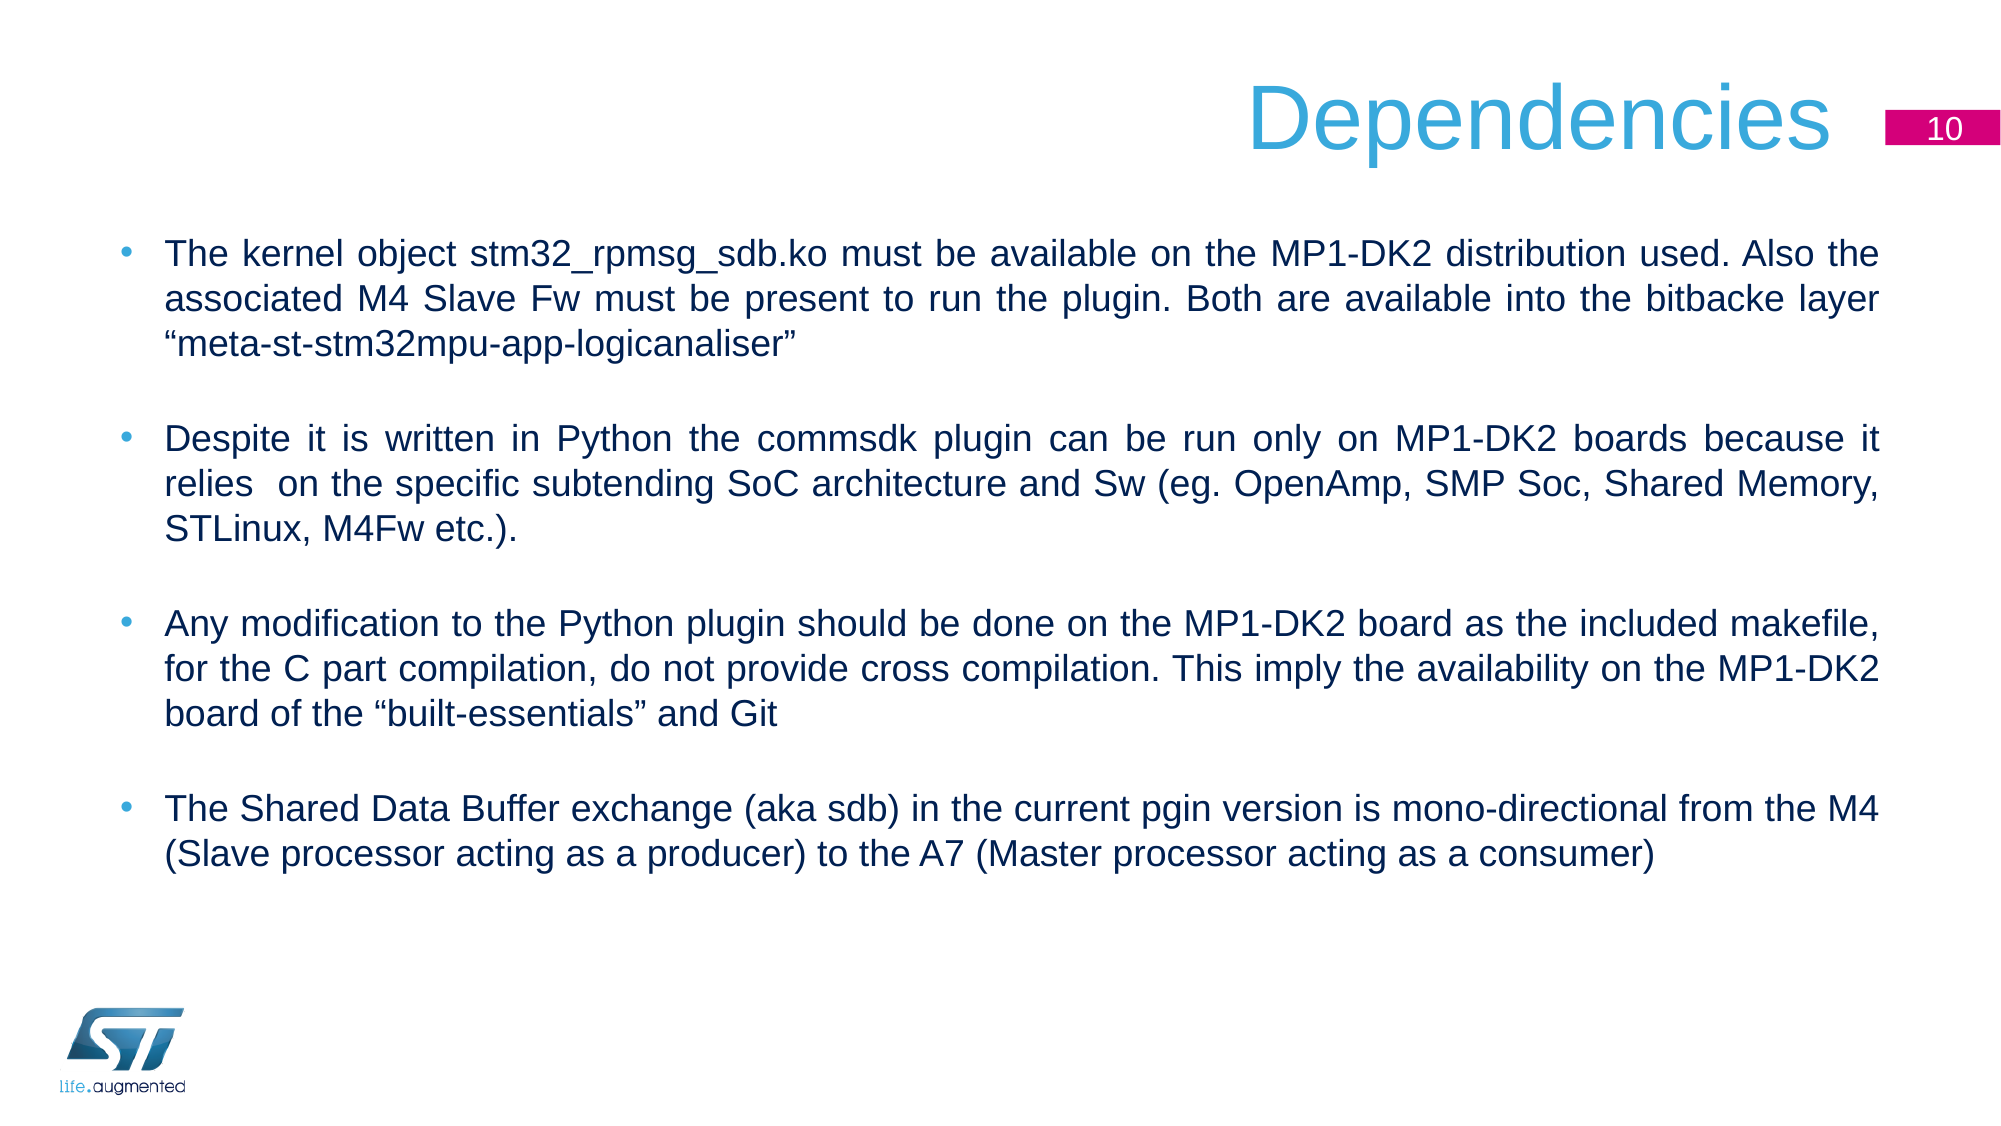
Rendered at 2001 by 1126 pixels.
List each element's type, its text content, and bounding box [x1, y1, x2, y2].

list The kernel object stm32_rpmsg_sdb.ko must be available on the MP1-DK2 distribution used. Also the associated M4 Slave Fw must be present to run the plugin. Both are available into the bitbacke layer “meta-st-stm32mpu-app-logicanaliser” Despite it is written in Python the commsdk plugin can be run only on MP1-DK2 boards because it relies on the specific subtending SoC architecture and Sw (eg. OpenAmp, SMP Soc, Shared Memory, STLinux, M4Fw etc.). Any modification to the Python plugin should be done on the MP1-DK2 board as the included makefile, for the C part compilation, do not provide cross compilation. This imply the availability on the MP1-DK2 board of the “built-essentials” and Git The Shared Data Buffer exchange (aka sdb) in the current pgin version is mono-directional from the M4 (Slave processor acting as a producer) to the A7 (Master processor acting as a consumer) [100, 218, 1901, 891]
picture [49, 995, 196, 1103]
slide_number 10 [1885, 109, 2001, 146]
title Dependencies [100, 19, 1867, 207]
